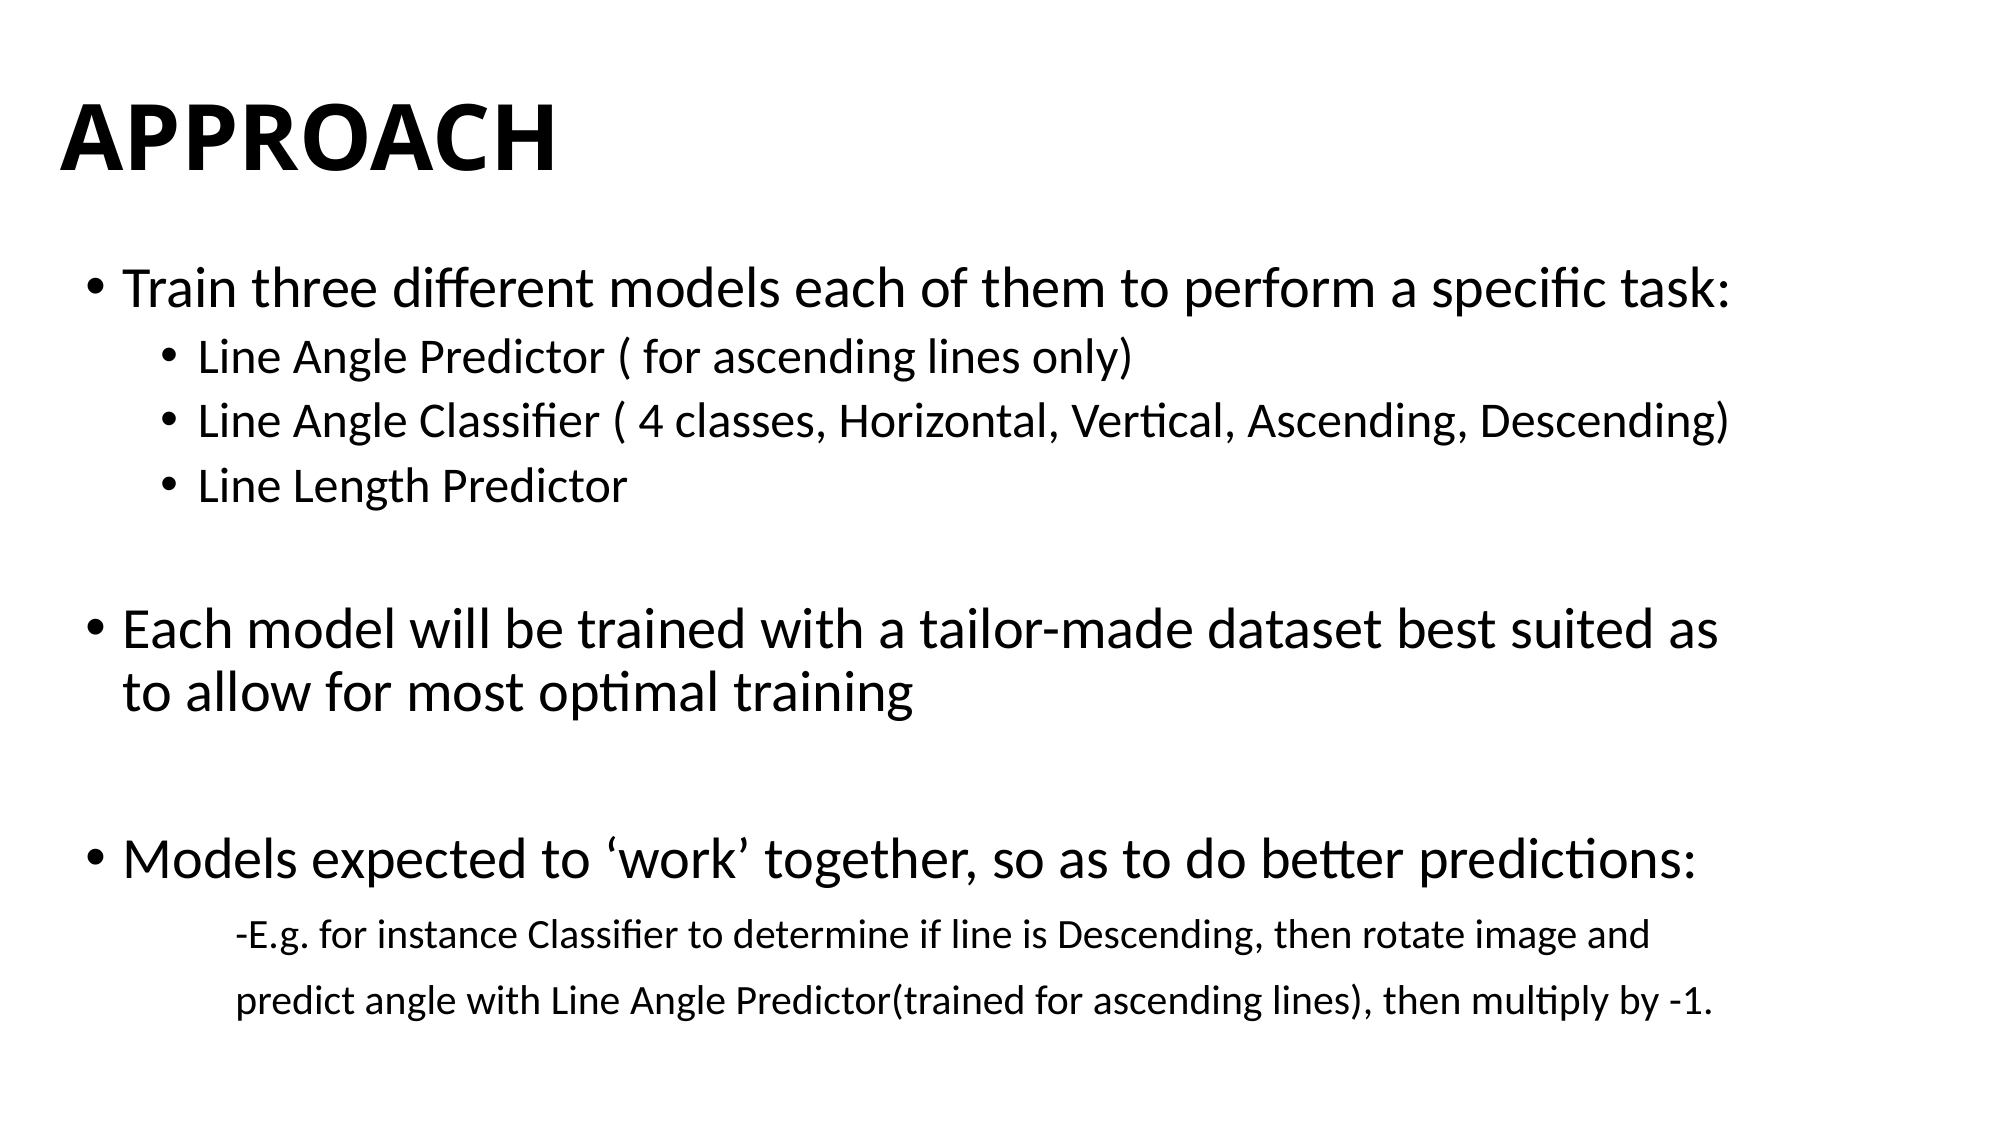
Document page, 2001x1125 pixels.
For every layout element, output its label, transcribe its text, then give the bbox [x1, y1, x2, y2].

text_box Train three different models each of them to perform a specific task: Line Angle Predictor ( for ascending lines only) Line Angle Classifier ( 4 classes, Horizontal, Vertical, Ascending, Descending) Line Length Predictor Each model will be trained with a tailor-made dataset best suited as to allow for most optimal training Models expected to ‘work’ together, so as to do better predictions: -E.g. for instance Classifier to determine if line is Descending, then rotate image and predict angle with Line Angle Predictor(trained for ascending lines), then multiply by -1. [70, 249, 1796, 1100]
title APPROACH [45, 32, 1771, 250]
